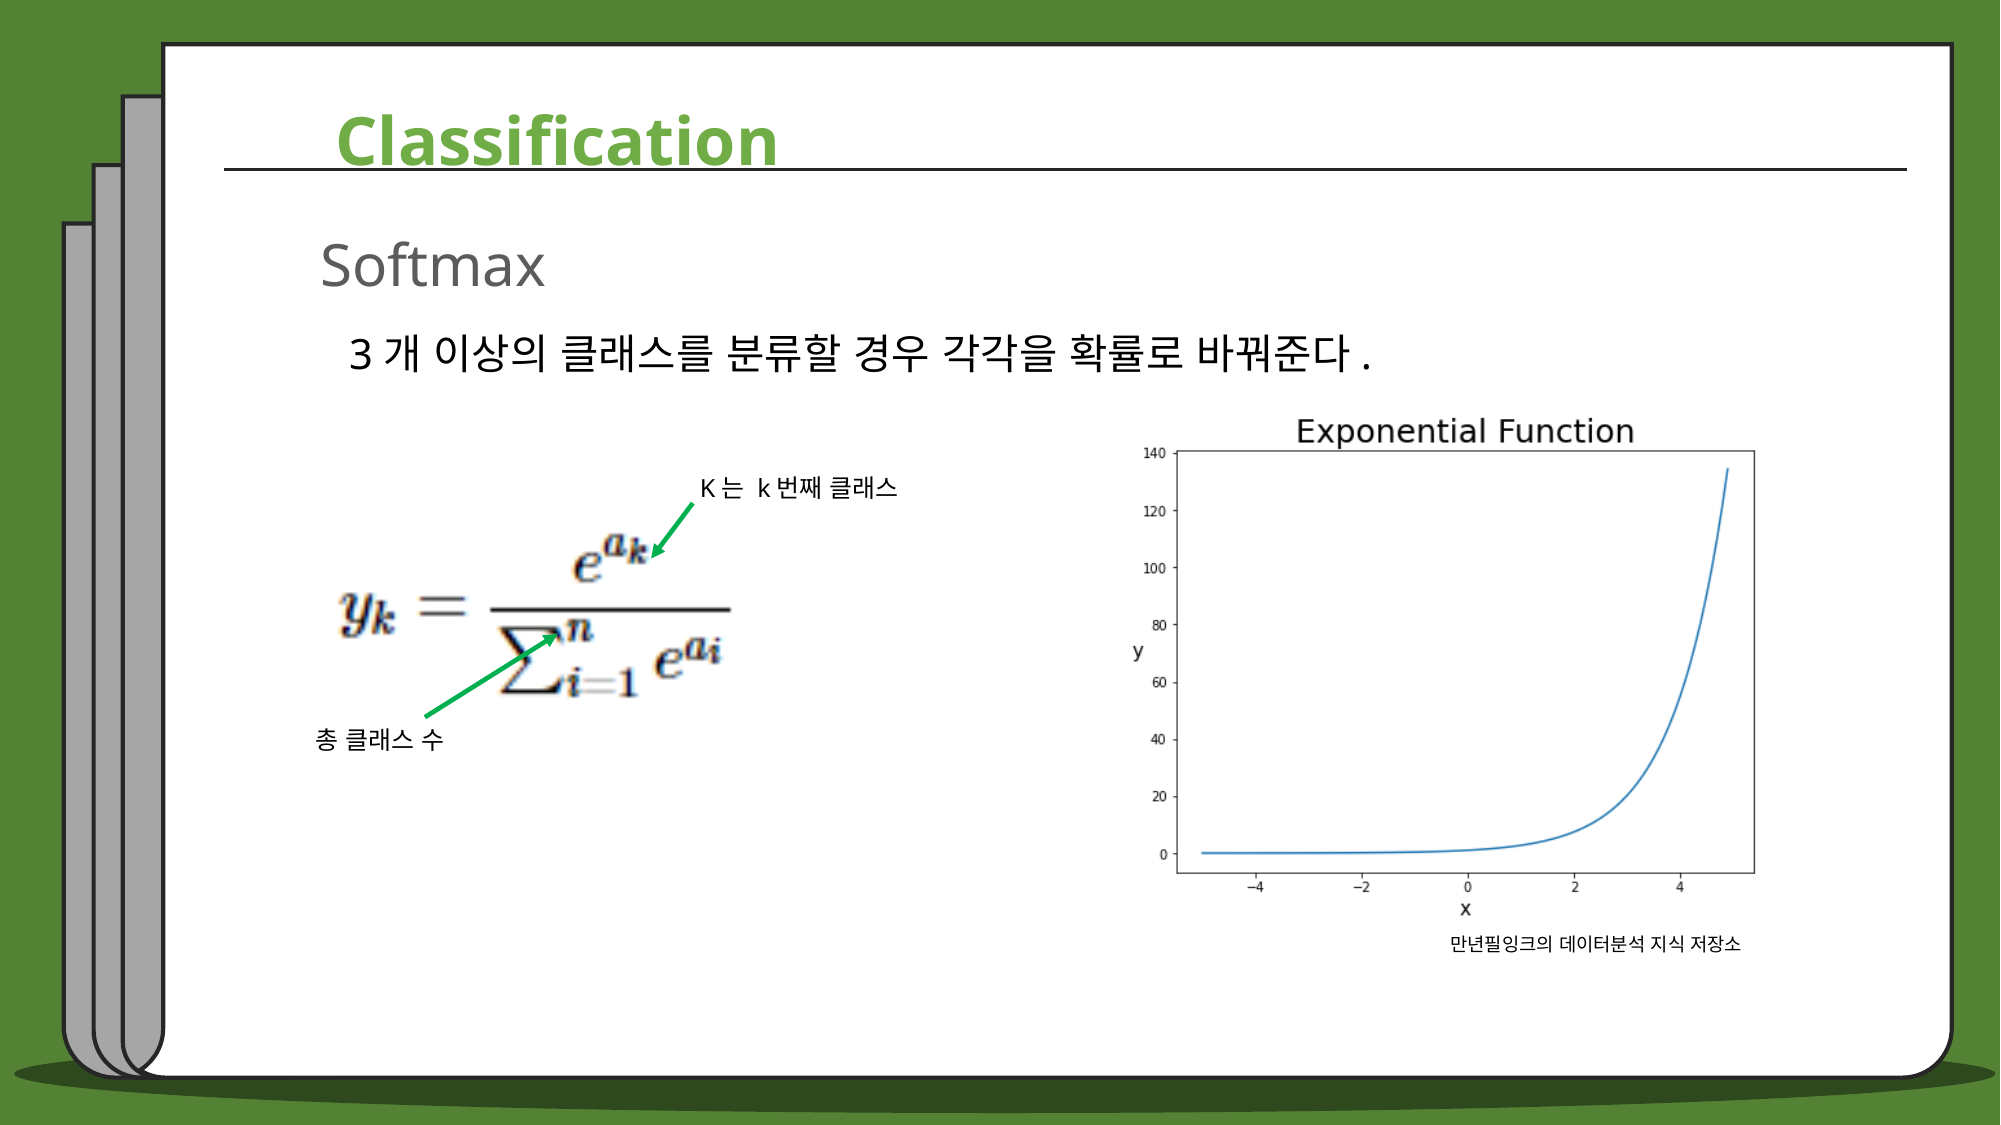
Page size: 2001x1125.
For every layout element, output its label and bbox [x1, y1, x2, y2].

picture [307, 491, 754, 739]
text_box [14, 44, 1996, 1113]
text_box [651, 503, 693, 559]
text_box [424, 633, 558, 718]
picture [1130, 409, 1772, 931]
